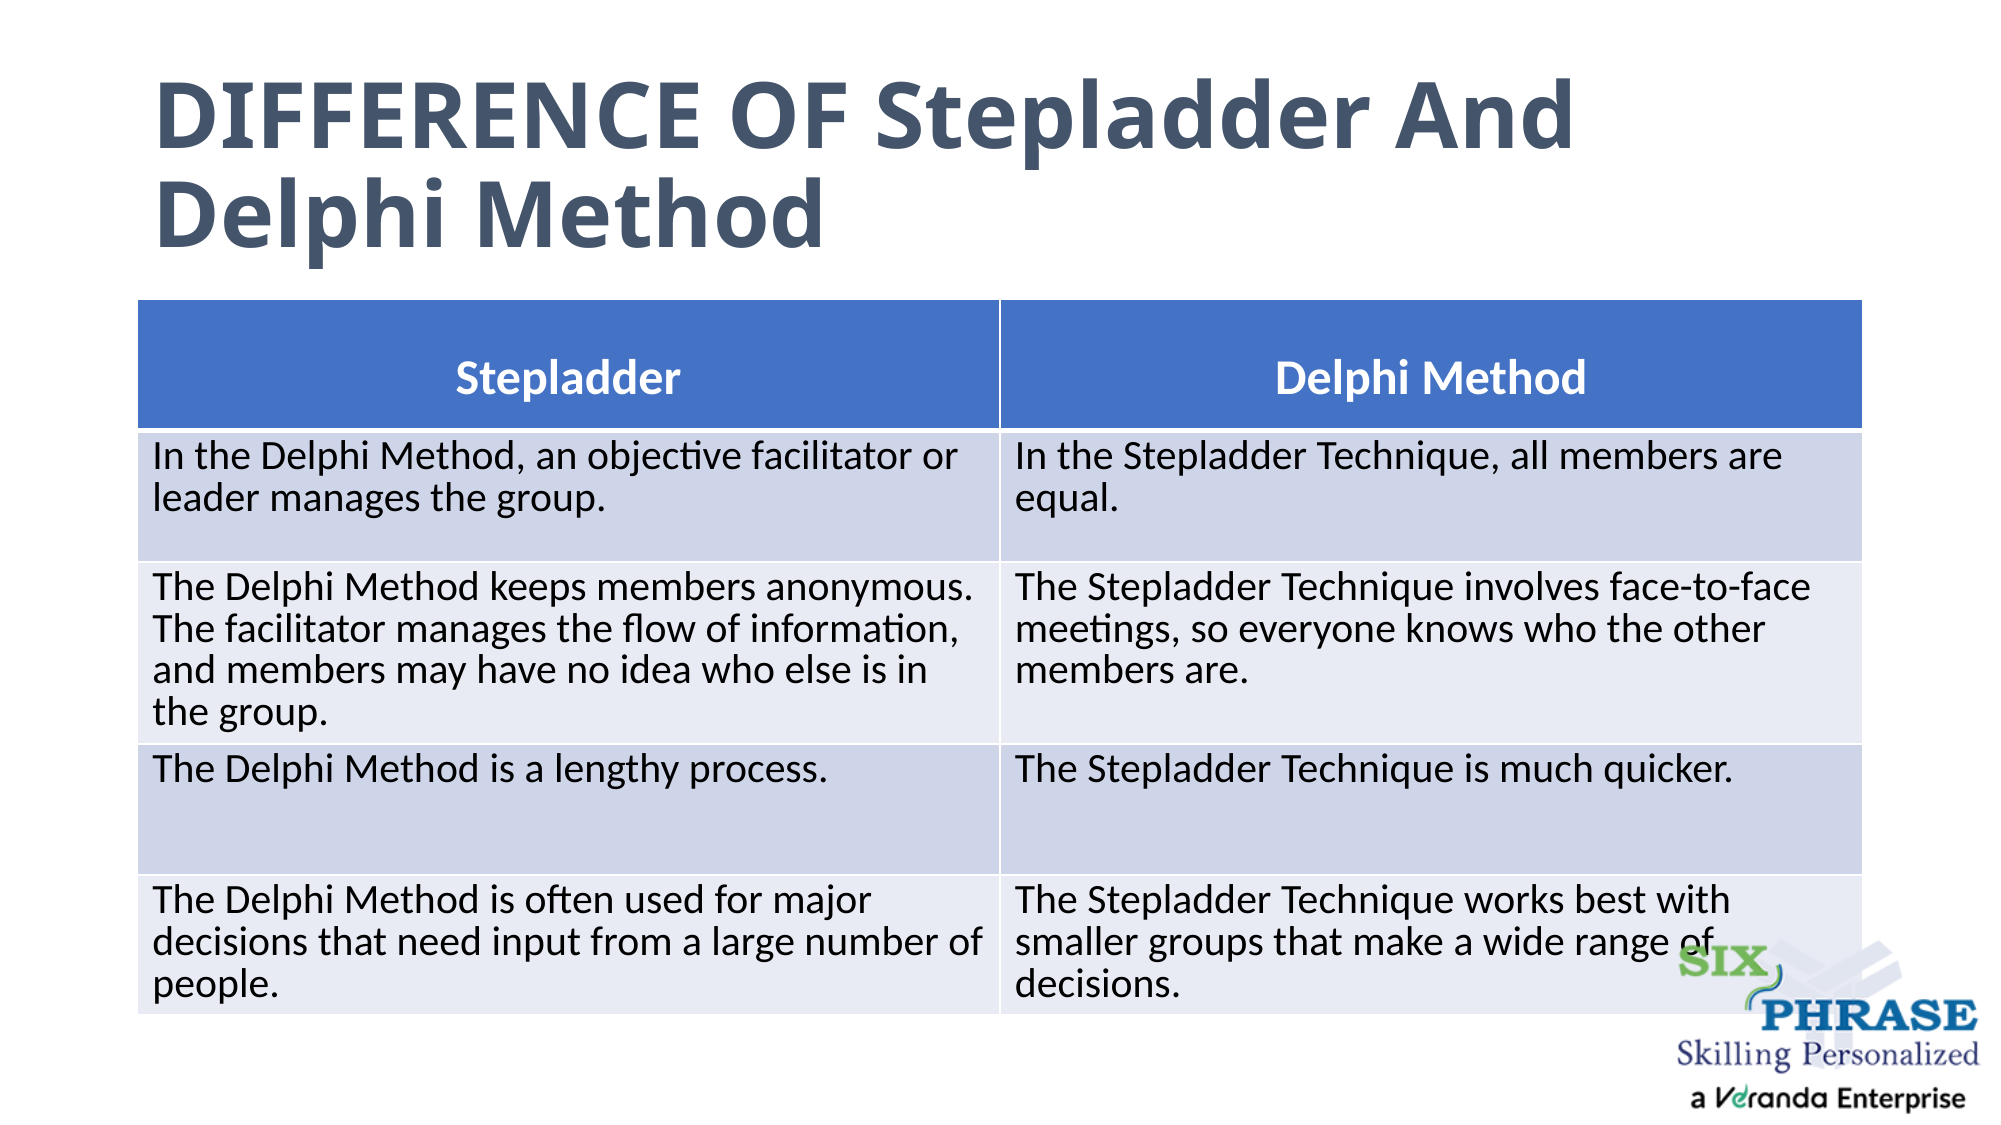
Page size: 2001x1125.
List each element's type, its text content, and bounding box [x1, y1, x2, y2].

table_cell In the Stepladder Technique, all members are equal. [1001, 433, 1862, 561]
table_header Stepladder [138, 300, 999, 428]
table_cell The Stepladder Technique involves face-to-face meetings, so everyone knows who the other members are. [1001, 563, 1862, 743]
title DIFFERENCE OF Stepladder And Delphi Method [137, 59, 1863, 278]
table_cell In the Delphi Method, an objective facilitator or leader manages the group. [138, 433, 999, 561]
table_cell The Delphi Method is often used for major decisions that need input from a large number of people. [138, 876, 999, 1014]
table_cell The Stepladder Technique works best with smaller groups that make a wide range of decisions. [1001, 876, 1862, 1014]
table_cell The Delphi Method is a lengthy process. [138, 745, 999, 874]
table_header Delphi Method [1001, 300, 1862, 428]
table_cell The Delphi Method keeps members anonymous. The facilitator manages the flow of information, and members may have no idea who else is in the group. [138, 563, 999, 743]
table_cell The Stepladder Technique is much quicker. [1001, 745, 1862, 874]
picture [1660, 925, 1999, 1125]
